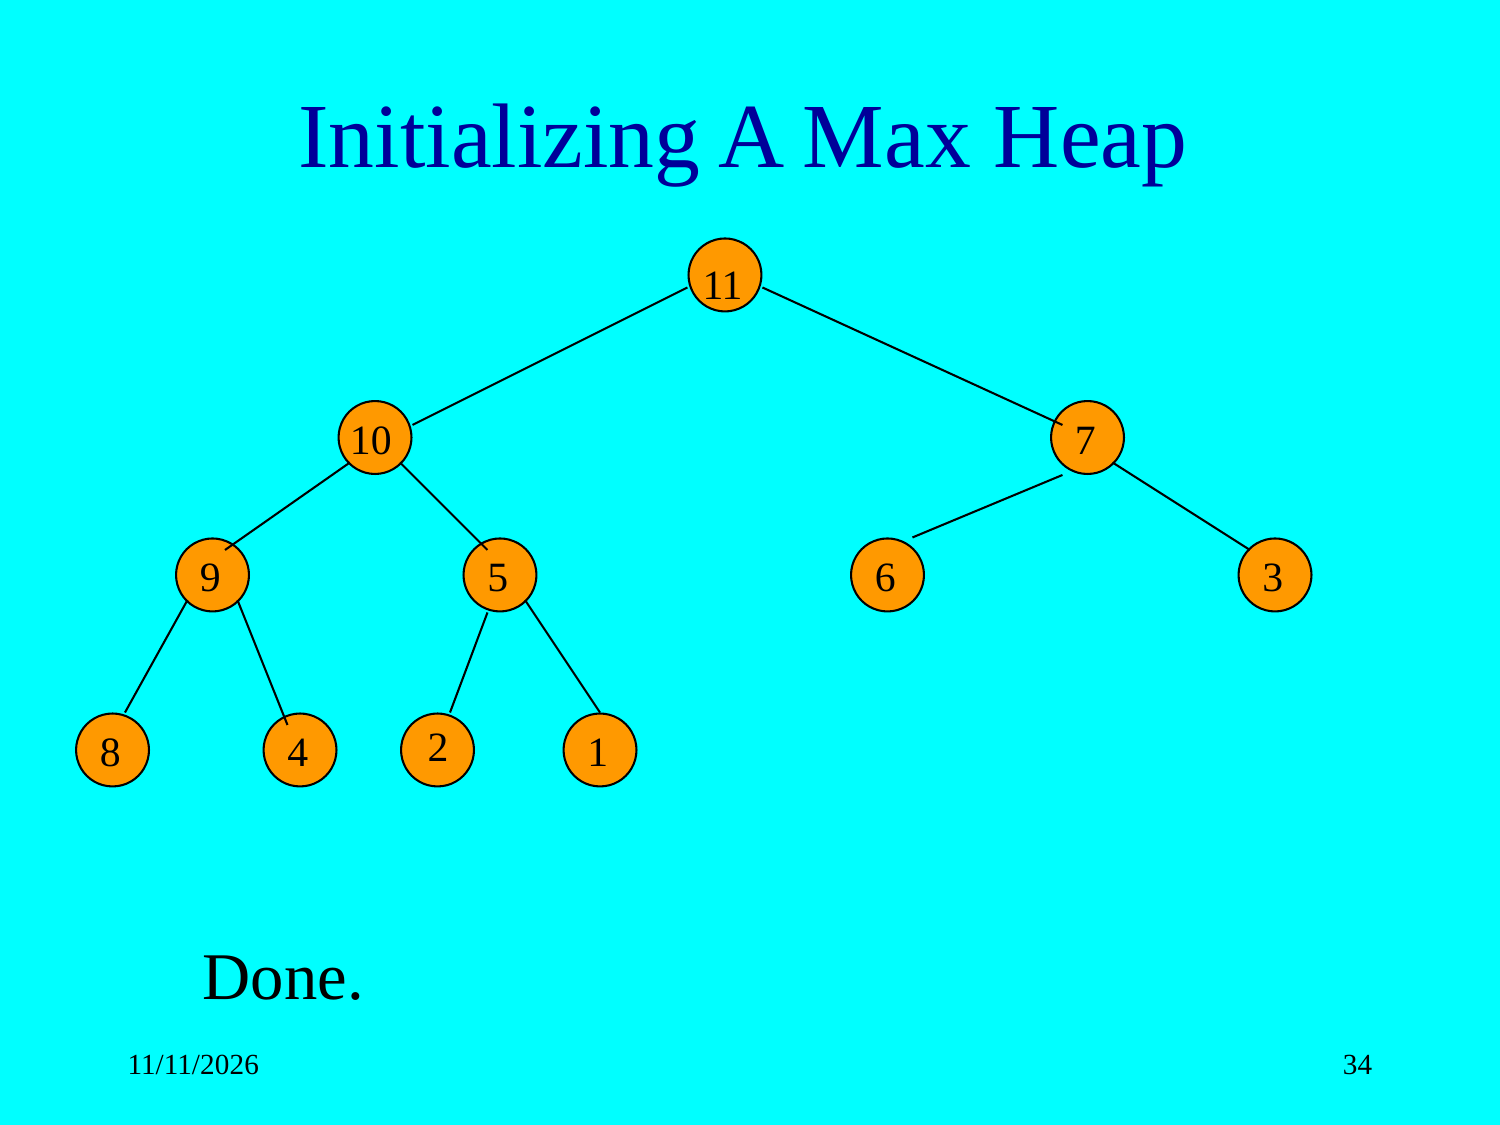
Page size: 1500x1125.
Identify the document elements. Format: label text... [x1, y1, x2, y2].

text_box [284, 713, 316, 717]
text_box [414, 778, 461, 787]
text_box [851, 552, 859, 598]
text_box [97, 783, 128, 787]
text_box [872, 538, 903, 542]
text_box 5 [472, 542, 524, 608]
text_box [1259, 538, 1291, 542]
text_box [263, 726, 272, 774]
text_box [176, 552, 184, 598]
text_box [484, 538, 516, 542]
text_box [136, 722, 149, 778]
text_box [624, 722, 637, 778]
text_box [584, 783, 616, 787]
text_box [463, 551, 472, 599]
text_box [1238, 551, 1247, 599]
text_box 2 [412, 712, 500, 778]
text_box 8 [84, 717, 136, 783]
text_box [1259, 608, 1291, 612]
text_box 3 [1247, 542, 1299, 608]
slide_number 34 [1074, 1025, 1388, 1100]
text_box 11 [687, 249, 825, 316]
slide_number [112, 1025, 425, 1100]
text_box [699, 238, 751, 249]
text_box [197, 608, 228, 612]
text_box 6 [859, 542, 911, 608]
text_box Done. [187, 924, 1275, 1020]
text_box 7 [1059, 404, 1111, 471]
text_box 10 [334, 404, 407, 471]
text_box [911, 547, 924, 603]
text_box [1051, 414, 1059, 461]
text_box [872, 608, 903, 612]
text_box 1 [572, 717, 624, 783]
text_box [1111, 409, 1124, 466]
text_box [484, 608, 516, 612]
text_box [401, 723, 412, 777]
text_box [407, 420, 412, 455]
text_box [236, 547, 249, 603]
text_box [284, 783, 316, 787]
text_box 4 [272, 717, 324, 783]
text_box [97, 713, 128, 717]
text_box [524, 547, 537, 603]
text_box [584, 713, 616, 717]
text_box 9 [184, 542, 236, 608]
text_box [563, 726, 572, 774]
text_box [1299, 547, 1312, 603]
text_box [197, 538, 228, 542]
text_box 7 [409, 774, 420, 783]
title Initializing A Max Heap [12, 37, 1476, 226]
text_box [324, 722, 337, 778]
text_box [76, 727, 84, 773]
